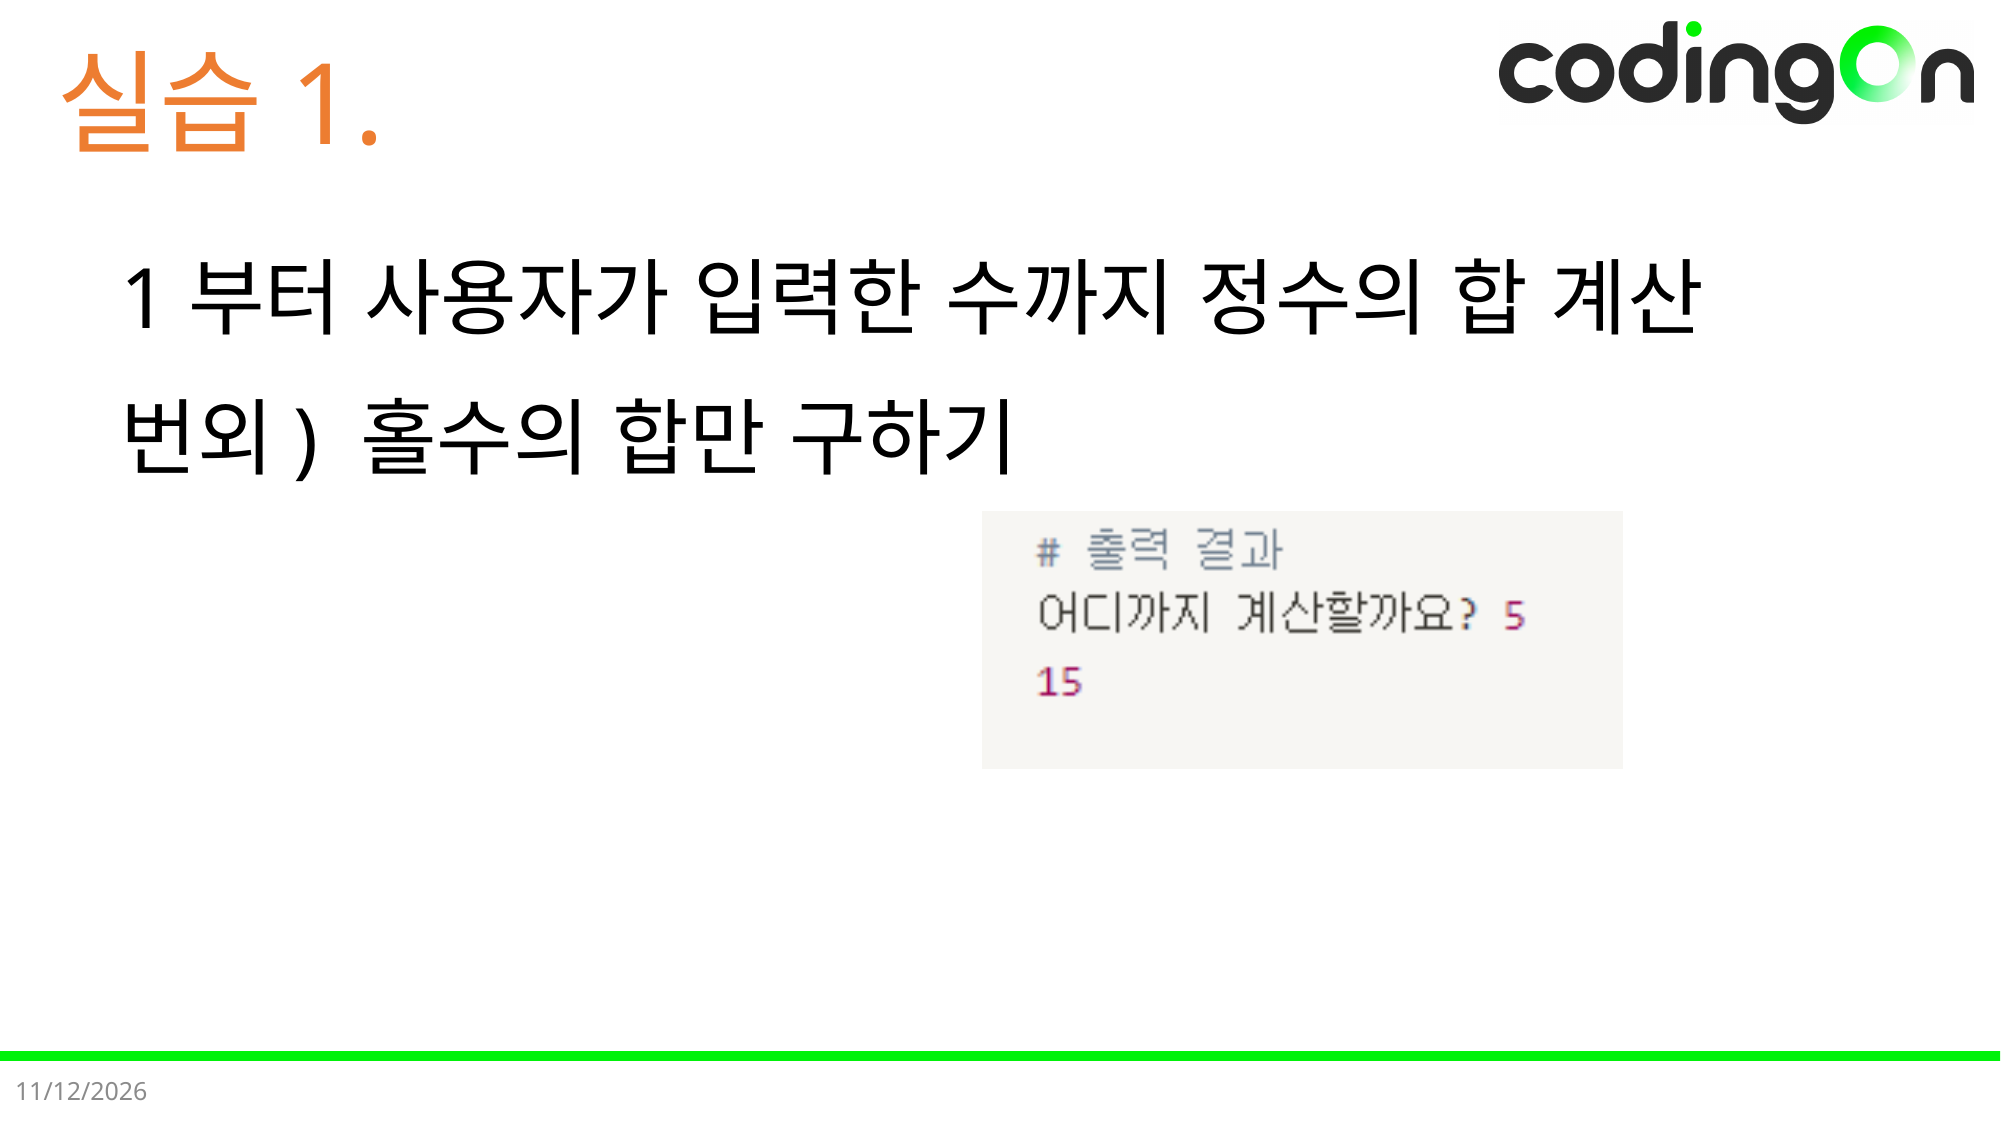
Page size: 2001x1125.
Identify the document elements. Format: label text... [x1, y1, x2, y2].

title 실습1. [41, 0, 1767, 218]
picture [1767, 20, 1974, 125]
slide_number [0, 1062, 450, 1123]
list 1부터 사용자가 입력한 수까지 정수의 합 계산 번외) 홀수의 합만 구하기 [105, 217, 1859, 935]
picture [982, 511, 1623, 769]
